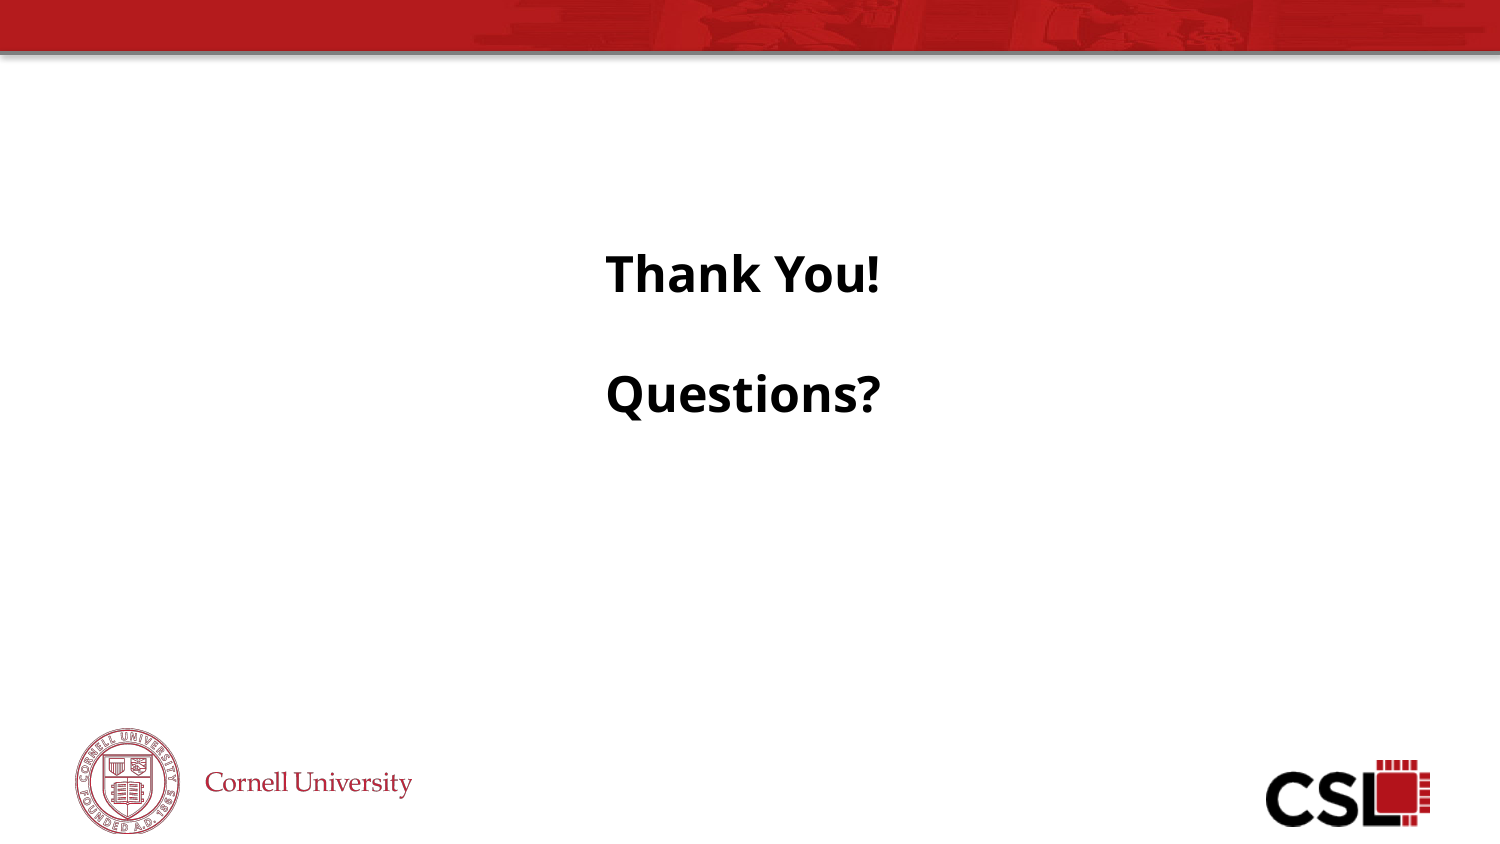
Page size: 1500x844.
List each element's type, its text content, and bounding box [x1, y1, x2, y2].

picture [1266, 760, 1430, 827]
text_box Thank You! Questions? [252, 237, 1248, 429]
picture [0, 0, 1500, 51]
picture [75, 728, 412, 834]
